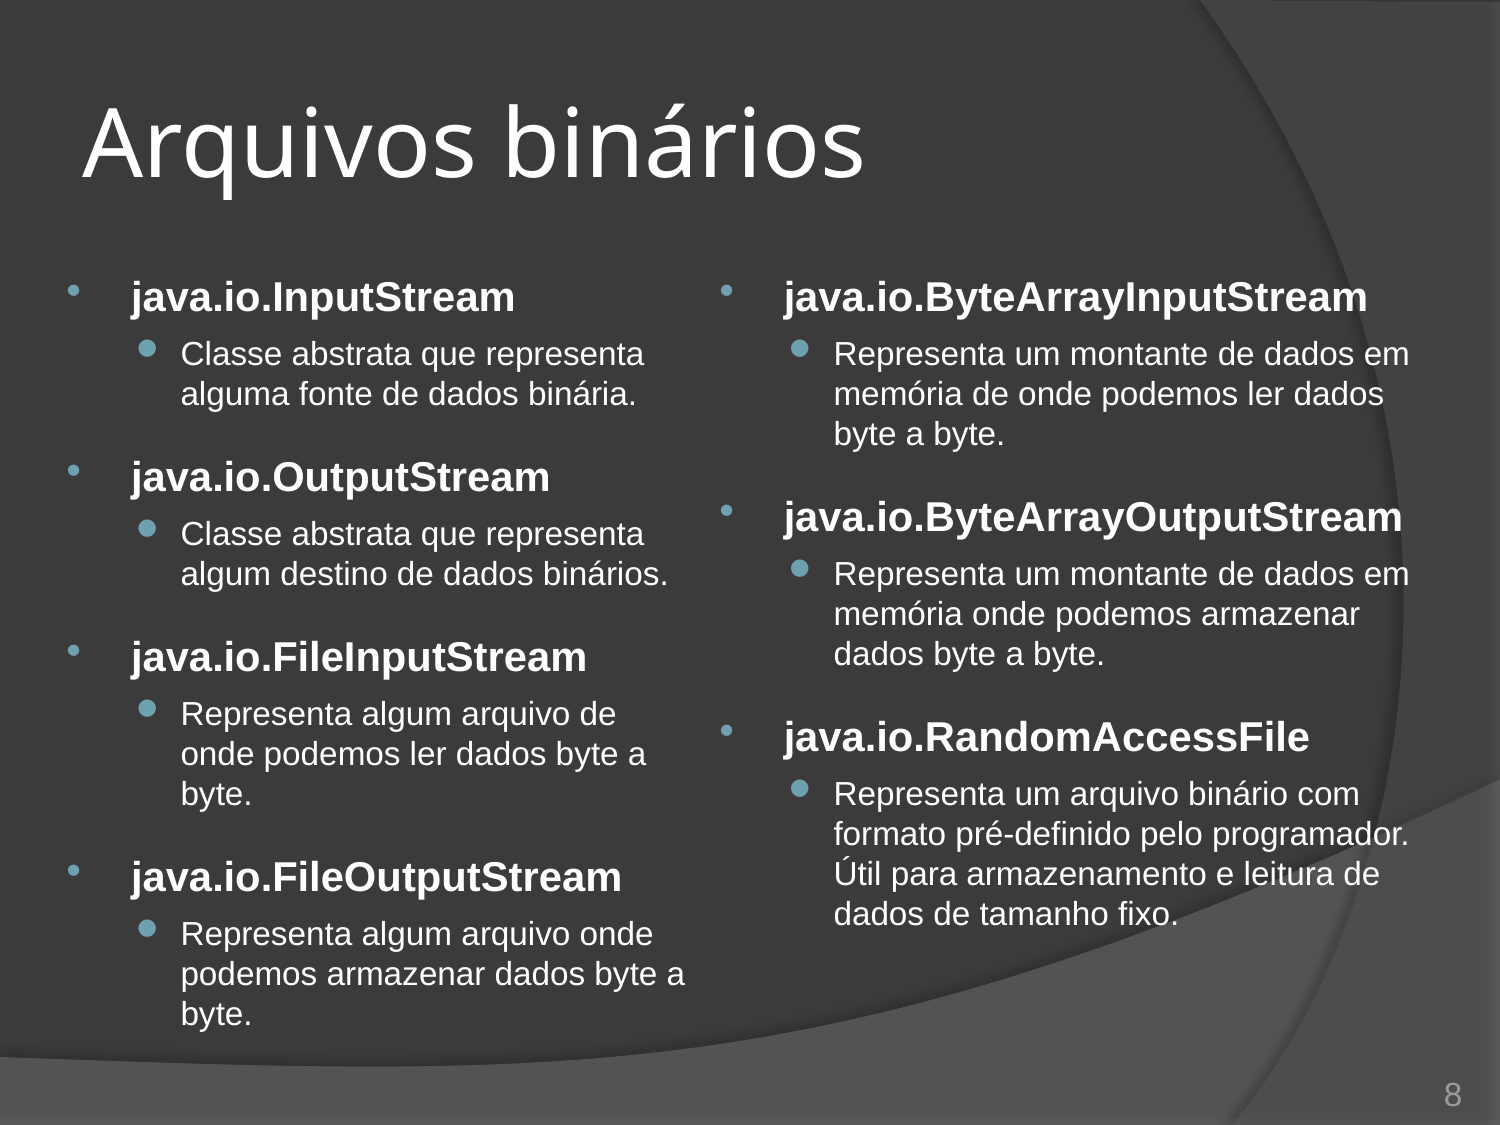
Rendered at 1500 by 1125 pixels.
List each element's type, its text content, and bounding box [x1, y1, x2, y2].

list java.io.ByteArrayInputStream Representa um montante de dados em memória de onde podemos ler dados byte a byte. java.io.ByteArrayOutputStream Representa um montante de dados em memória onde podemos armazenar dados byte a byte. java.io.RandomAccessFile Representa um arquivo binário com formato pré-definido pelo programador. Útil para armazenamento e leitura de dados de tamanho fixo. [699, 262, 1436, 1006]
title Arquivos binários [74, 44, 1301, 233]
slide_number 8 [1337, 1053, 1463, 1114]
list java.io.InputStream Classe abstrata que representa alguma fonte de dados binária. java.io.OutputStream Classe abstrata que representa algum destino de dados binários. java.io.FileInputStream Representa algum arquivo de onde podemos ler dados byte a byte. java.io.FileOutputStream Representa algum arquivo onde podemos armazenar dados byte a byte. [46, 262, 699, 1006]
